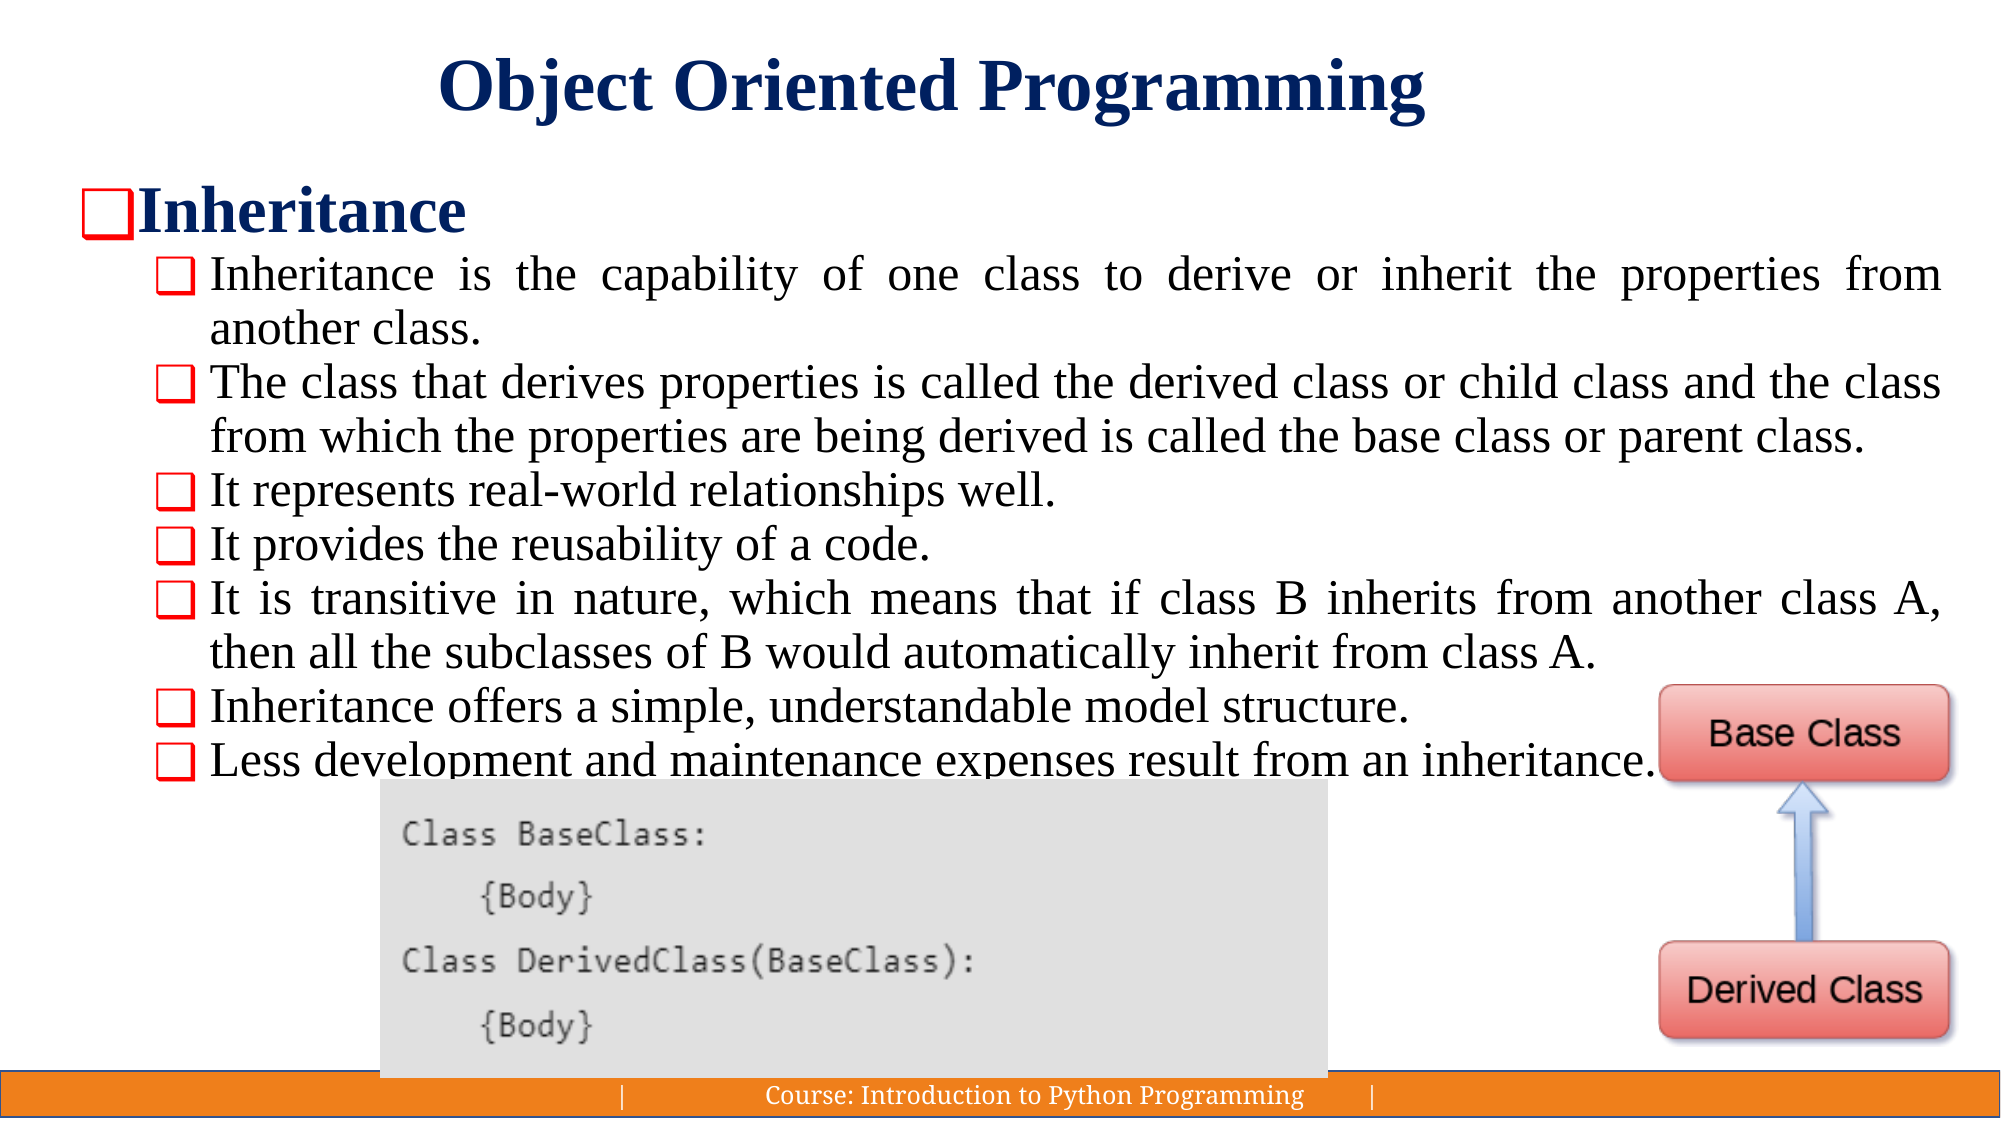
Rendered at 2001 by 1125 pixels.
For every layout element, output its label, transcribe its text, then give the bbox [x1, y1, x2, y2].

picture [1658, 683, 1959, 1047]
title Object Oriented Programming [158, 38, 1706, 147]
list Inheritance Inheritance is the capability of one class to derive or inherit the properties from another class. The class that derives properties is called the derived class or child class and the class from which the properties are being derived is called the base class or parent class. It represents real-world relationships well. It provides the reusability of a code. It is transitive in nature, which means that if class B inherits from another class A, then all the subclasses of B would automatically inherit from class A. Inheritance offers a simple, understandable model structure. Less development and maintenance expenses result from an inheritance. [63, 167, 1959, 1047]
picture [380, 778, 1328, 1079]
